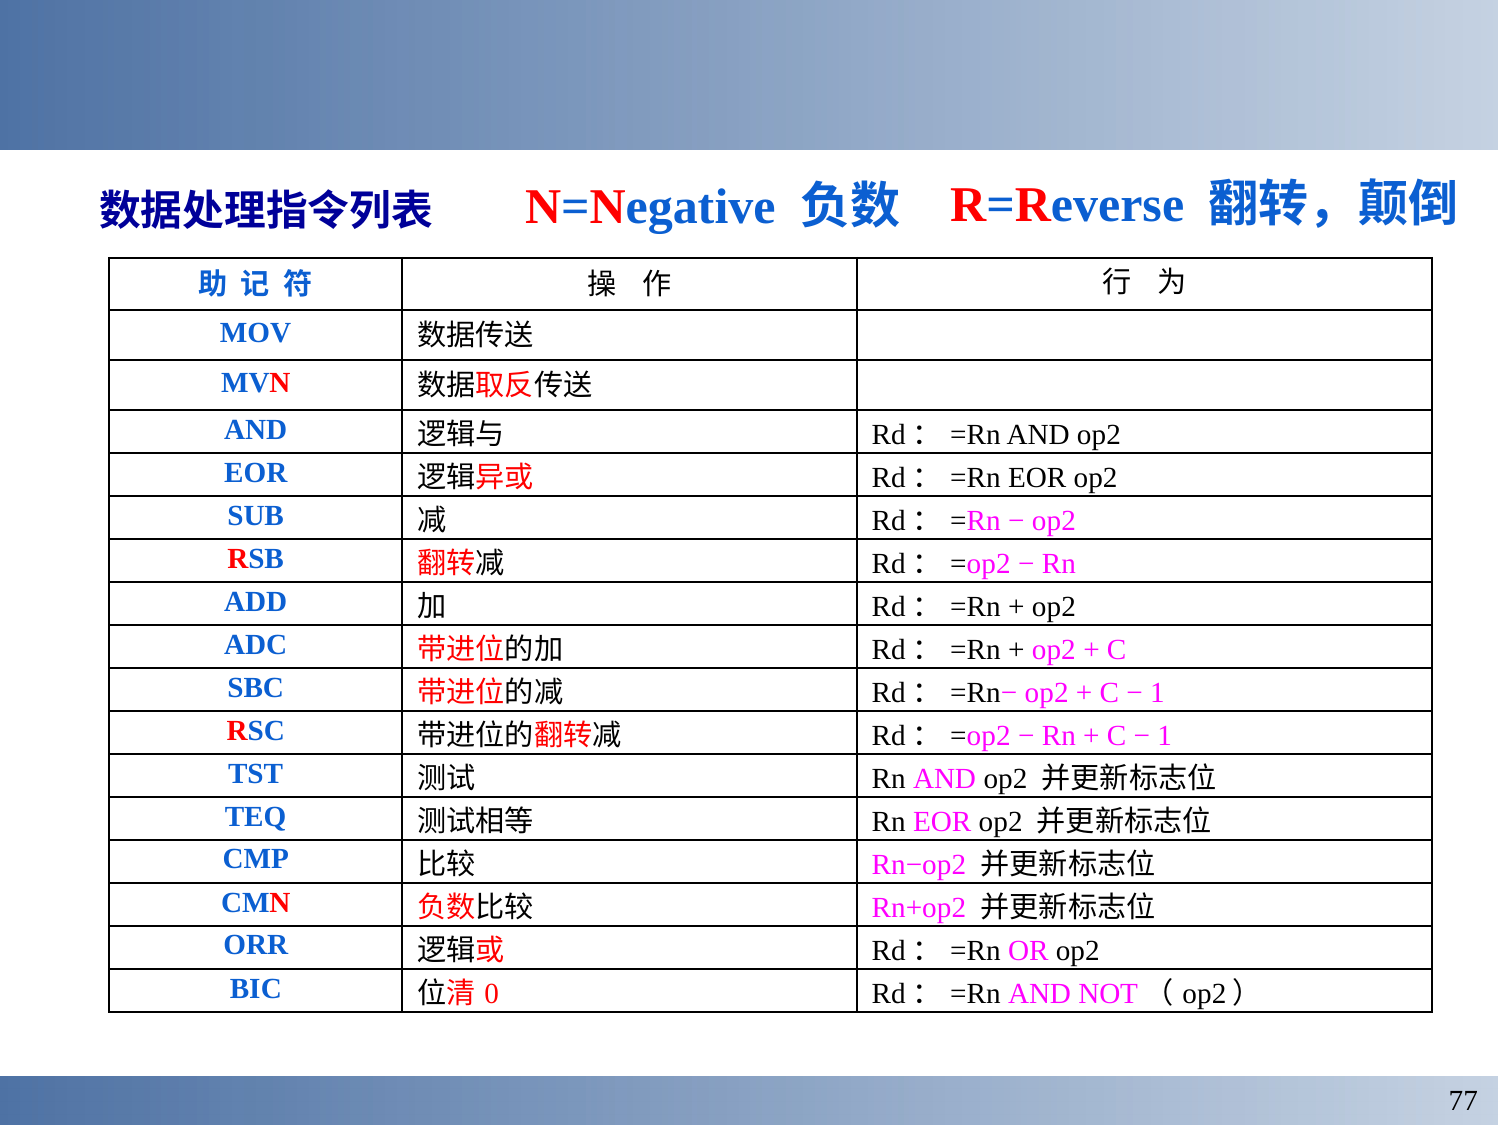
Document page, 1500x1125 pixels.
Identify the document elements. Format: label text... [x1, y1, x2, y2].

picture [0, 1076, 1500, 1125]
table_cell MVN [110, 361, 401, 409]
table_cell 数据取反传送 [403, 361, 856, 409]
table_cell 测试相等 [403, 798, 856, 839]
table_header 助 记 符 [110, 259, 401, 309]
table_cell [858, 311, 1431, 359]
table_cell Rd：=Rn EOR op2 [858, 454, 1431, 495]
table_cell ADD [110, 583, 401, 624]
table_cell BIC [110, 970, 401, 1011]
table_cell MOV [110, 311, 401, 359]
table_cell Rd：=Rn + op2 [858, 583, 1431, 624]
table_cell 减 [403, 497, 856, 538]
table_cell CMP [110, 841, 401, 882]
table_cell 位清0 [403, 970, 856, 1011]
table_cell AND [110, 411, 401, 452]
table_cell Rd：=Rn − op2 [858, 497, 1431, 538]
table_cell ORR [110, 927, 401, 968]
text_box N=Negative 负数 [490, 177, 935, 241]
table_cell 带进位的减 [403, 669, 856, 710]
table_cell CMN [110, 884, 401, 925]
table_cell 比较 [403, 841, 856, 882]
table_cell 逻辑异或 [403, 454, 856, 495]
table_cell Rd：=Rn AND op2 [858, 411, 1431, 452]
table_cell Rn AND op2 并更新标志位 [858, 755, 1431, 796]
table_cell RSC [110, 712, 401, 753]
text_box 数据处理指令列表 [64, 176, 452, 241]
table_cell 逻辑与 [403, 411, 856, 452]
table_cell Rd：=Rn− op2 + C − 1 [858, 669, 1431, 710]
table_cell 带进位的翻转减 [403, 712, 856, 753]
table_cell Rd：=Rn AND NOT（op2） [858, 970, 1431, 1011]
table_cell 负数比较 [403, 884, 856, 925]
table_cell RSB [110, 540, 401, 581]
table_cell 逻辑或 [403, 927, 856, 968]
table_cell Rd：=Rn OR op2 [858, 927, 1431, 968]
table_cell Rd：=op2 − Rn + C − 1 [858, 712, 1431, 753]
table_header 行 为 [858, 259, 1431, 309]
table_cell 加 [403, 583, 856, 624]
table_cell Rd：=op2 − Rn [858, 540, 1431, 581]
text_box R=Reverse 翻转，颠倒 [915, 175, 1494, 239]
table_cell SUB [110, 497, 401, 538]
table_cell SBC [110, 669, 401, 710]
table_cell [858, 361, 1431, 409]
picture [0, 0, 1500, 150]
table_cell 数据传送 [403, 311, 856, 359]
table_cell 翻转减 [403, 540, 856, 581]
table_cell EOR [110, 454, 401, 495]
table_cell TST [110, 755, 401, 796]
table_cell TEQ [110, 798, 401, 839]
table_cell ADC [110, 626, 401, 667]
table_header 操 作 [403, 259, 856, 309]
table_cell Rn EOR op2 并更新标志位 [858, 798, 1431, 839]
table_cell Rn−op2 并更新标志位 [858, 841, 1431, 882]
table_cell Rn+op2 并更新标志位 [858, 884, 1431, 925]
table_cell 测试 [403, 755, 856, 796]
table_cell Rd：=Rn + op2 + C [858, 626, 1431, 667]
table_cell 带进位的加 [403, 626, 856, 667]
